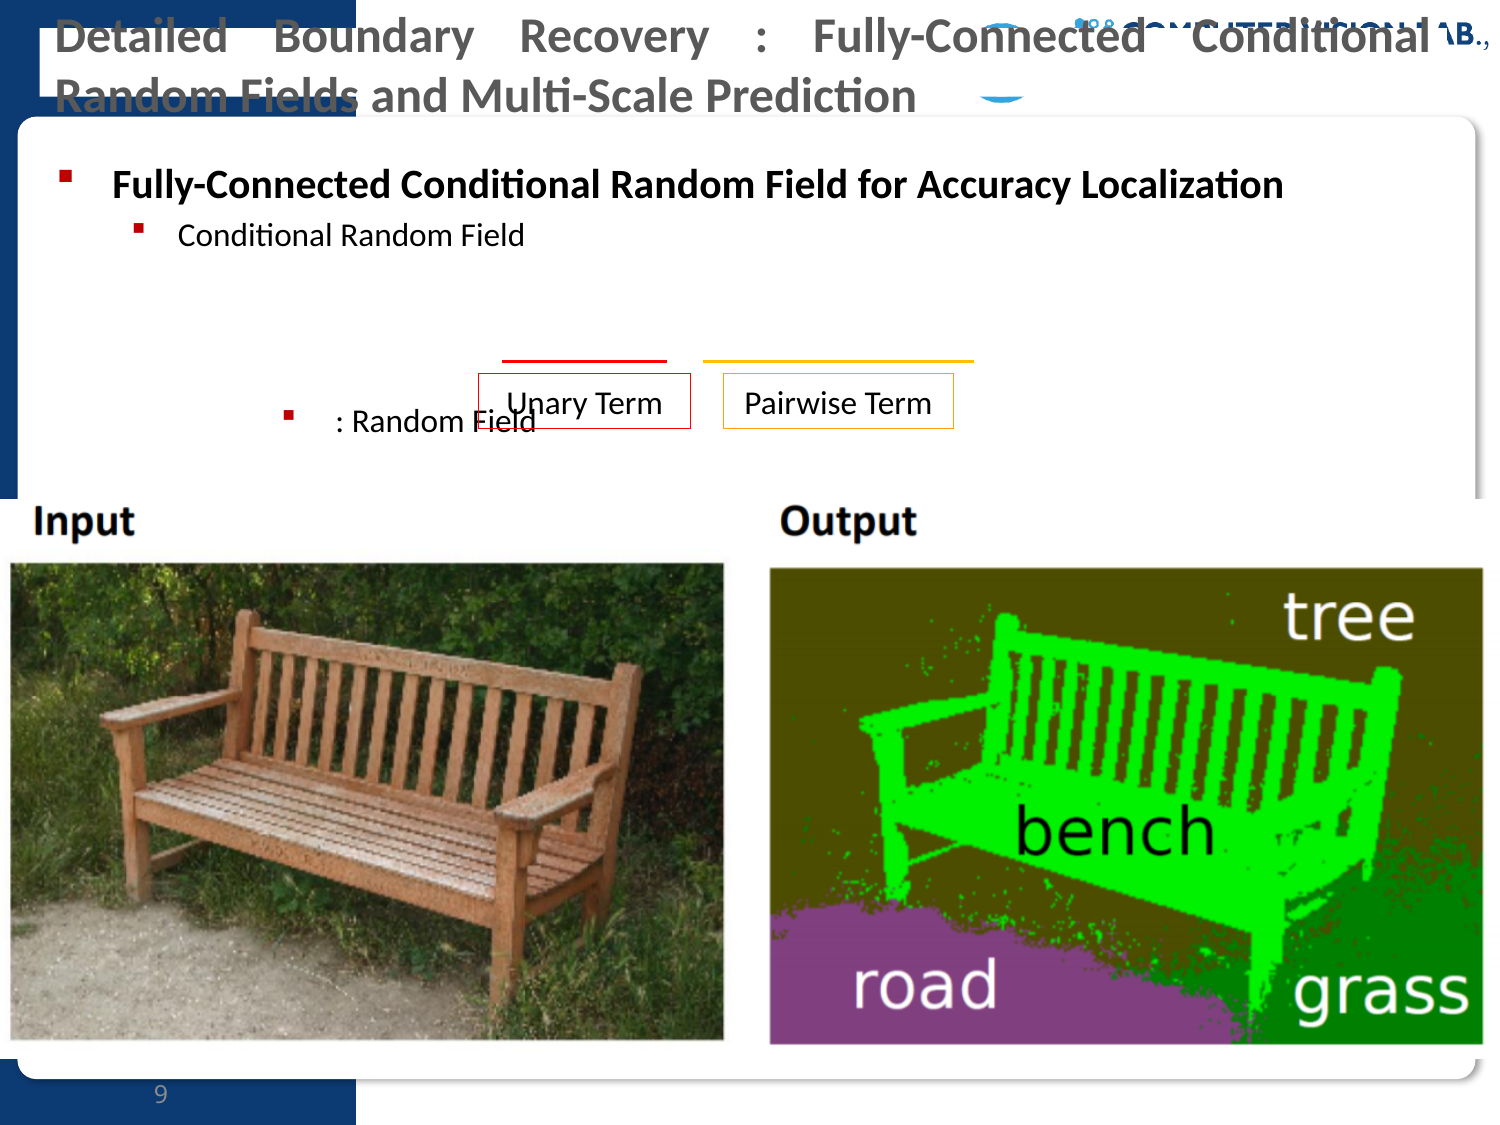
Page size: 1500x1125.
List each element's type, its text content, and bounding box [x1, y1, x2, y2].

text_box Pairwise Term [723, 373, 954, 429]
picture [870, 17, 1494, 122]
title Detailed Boundary Recovery : Fully-Connected Conditional Random Fields and Multi-Scale Prediction [39, 28, 1447, 97]
picture [0, 498, 1500, 1059]
slide_number 9 [24, 1066, 183, 1125]
text_box Unary Term [478, 373, 691, 429]
